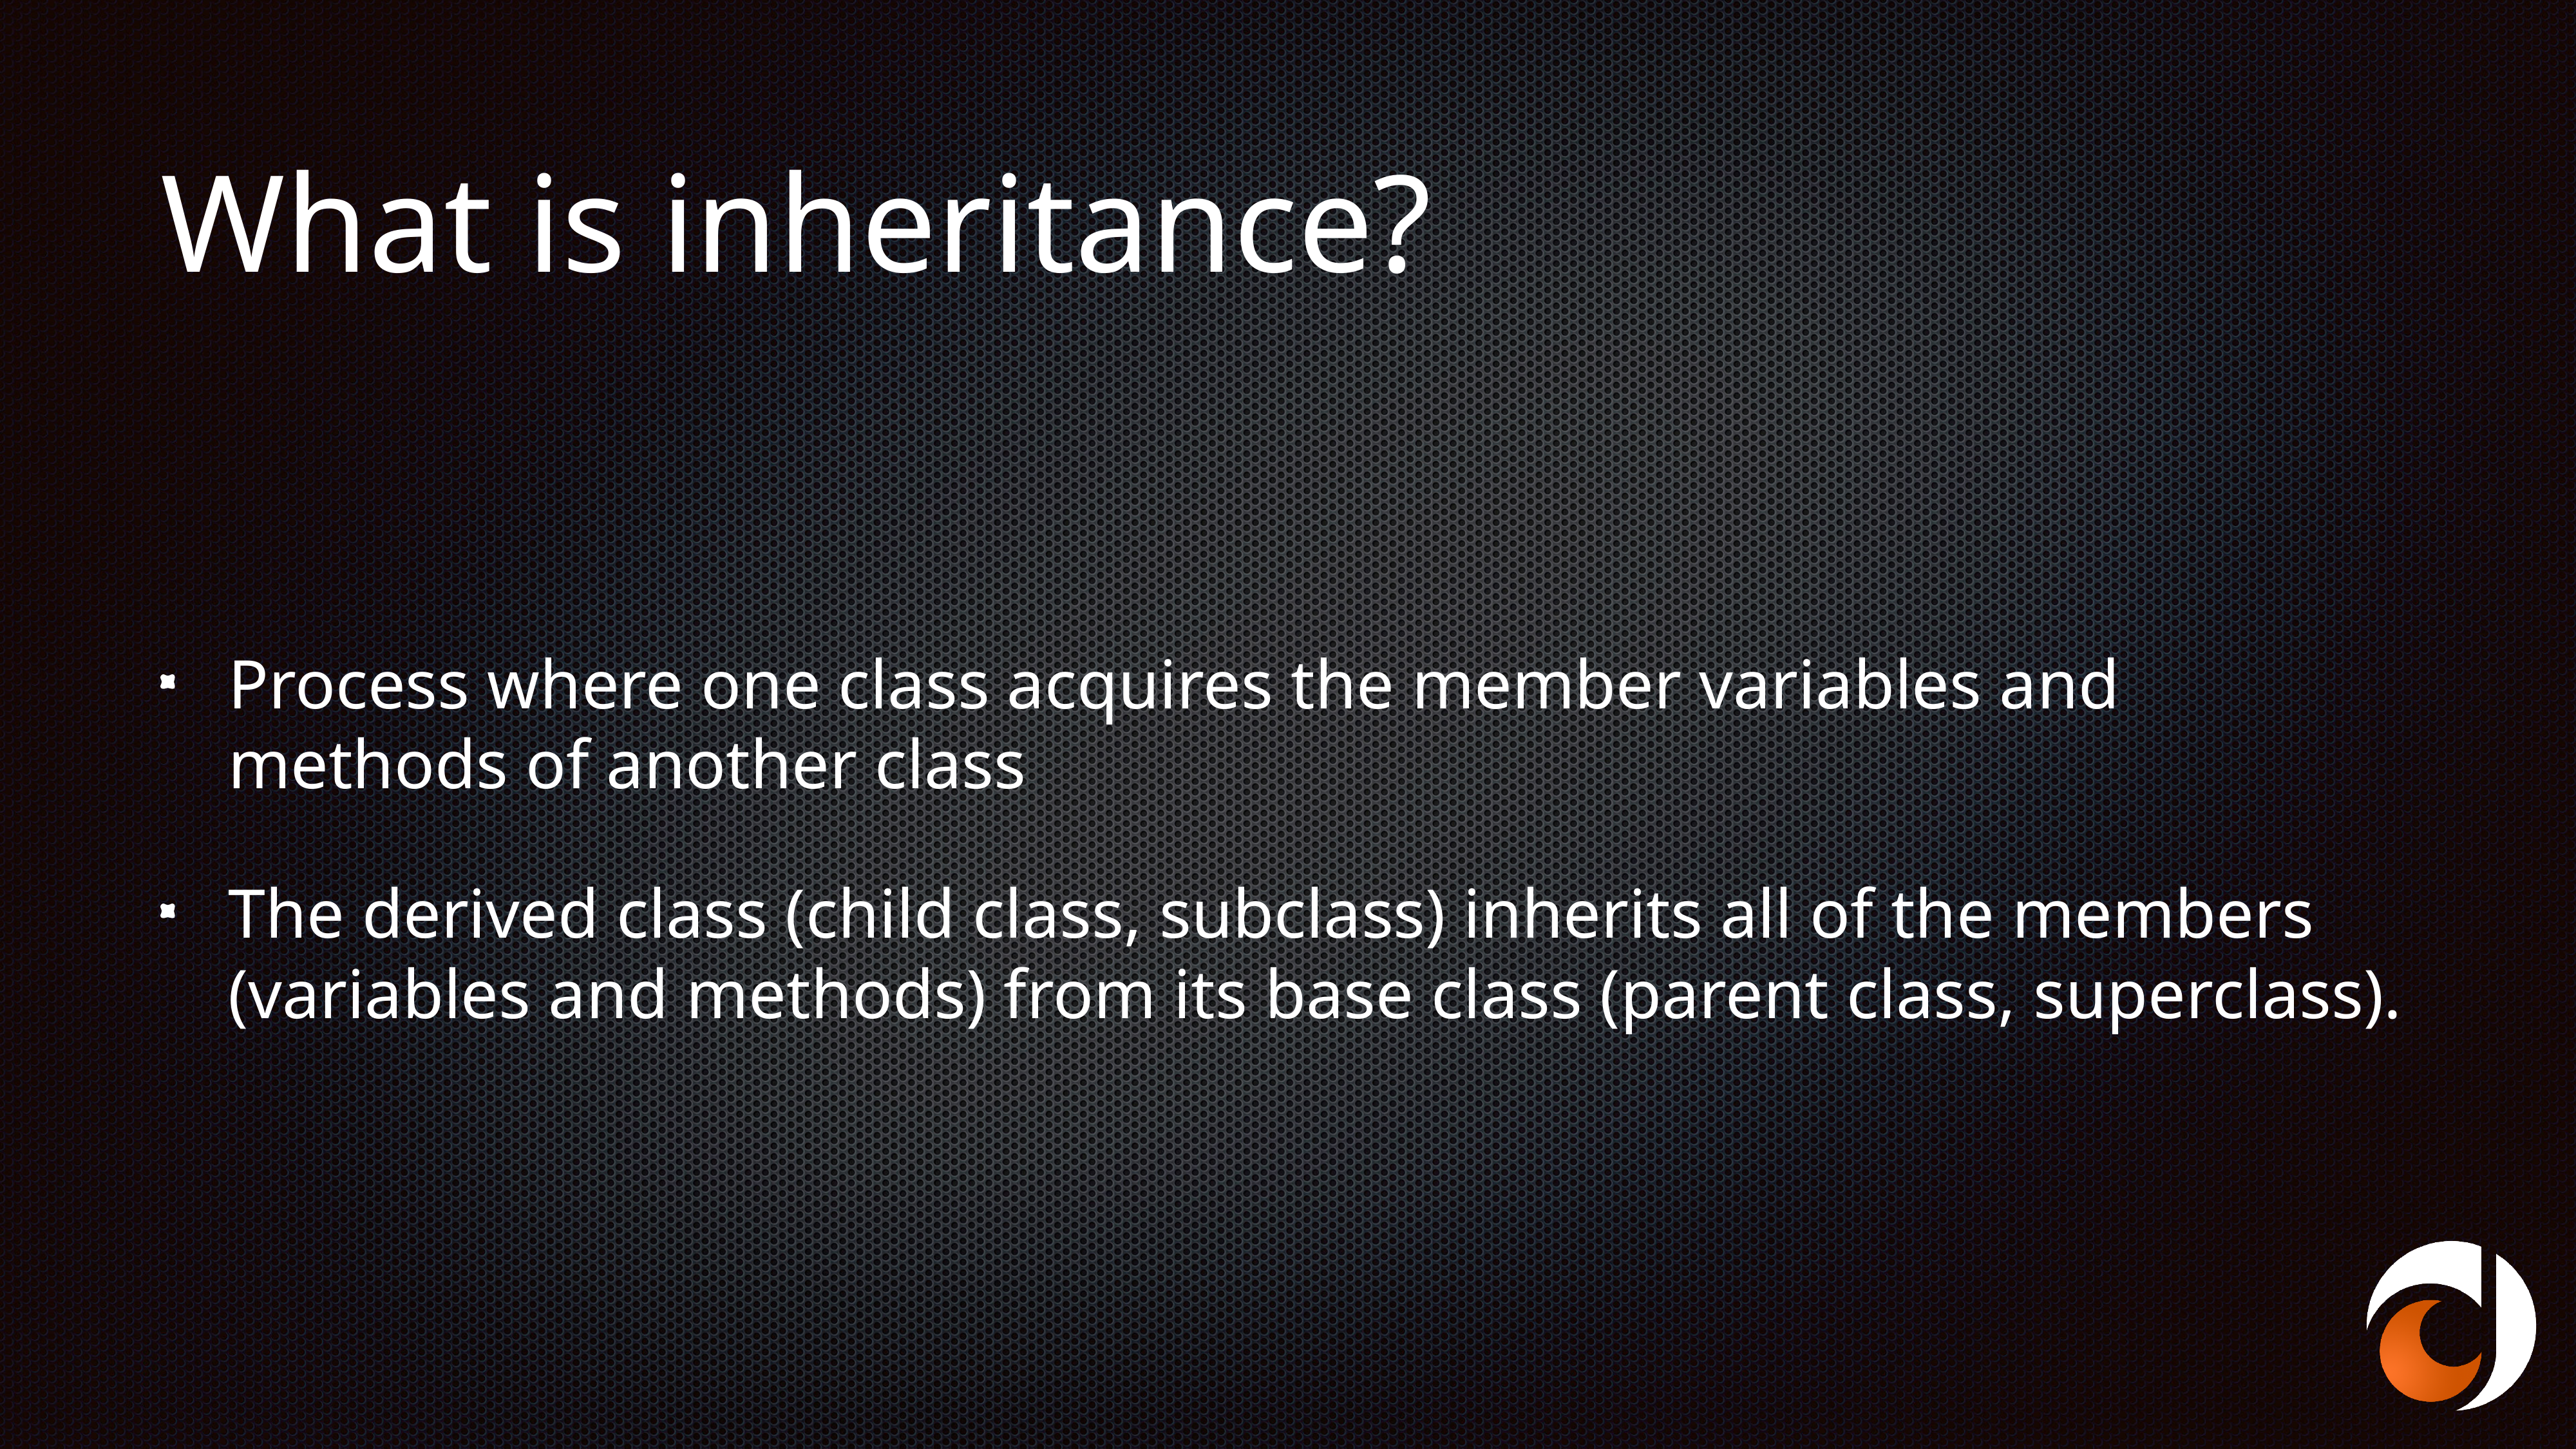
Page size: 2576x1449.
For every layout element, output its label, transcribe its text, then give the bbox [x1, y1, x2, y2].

picture [0, 0, 2576, 1449]
list Process where one class acquires the member variables and methods of another class The derived class (child class, subclass) inherits all of the members (variables and methods) from its base class (parent class, superclass). [155, 412, 2421, 1262]
title What is inheritance? [155, 37, 2421, 401]
